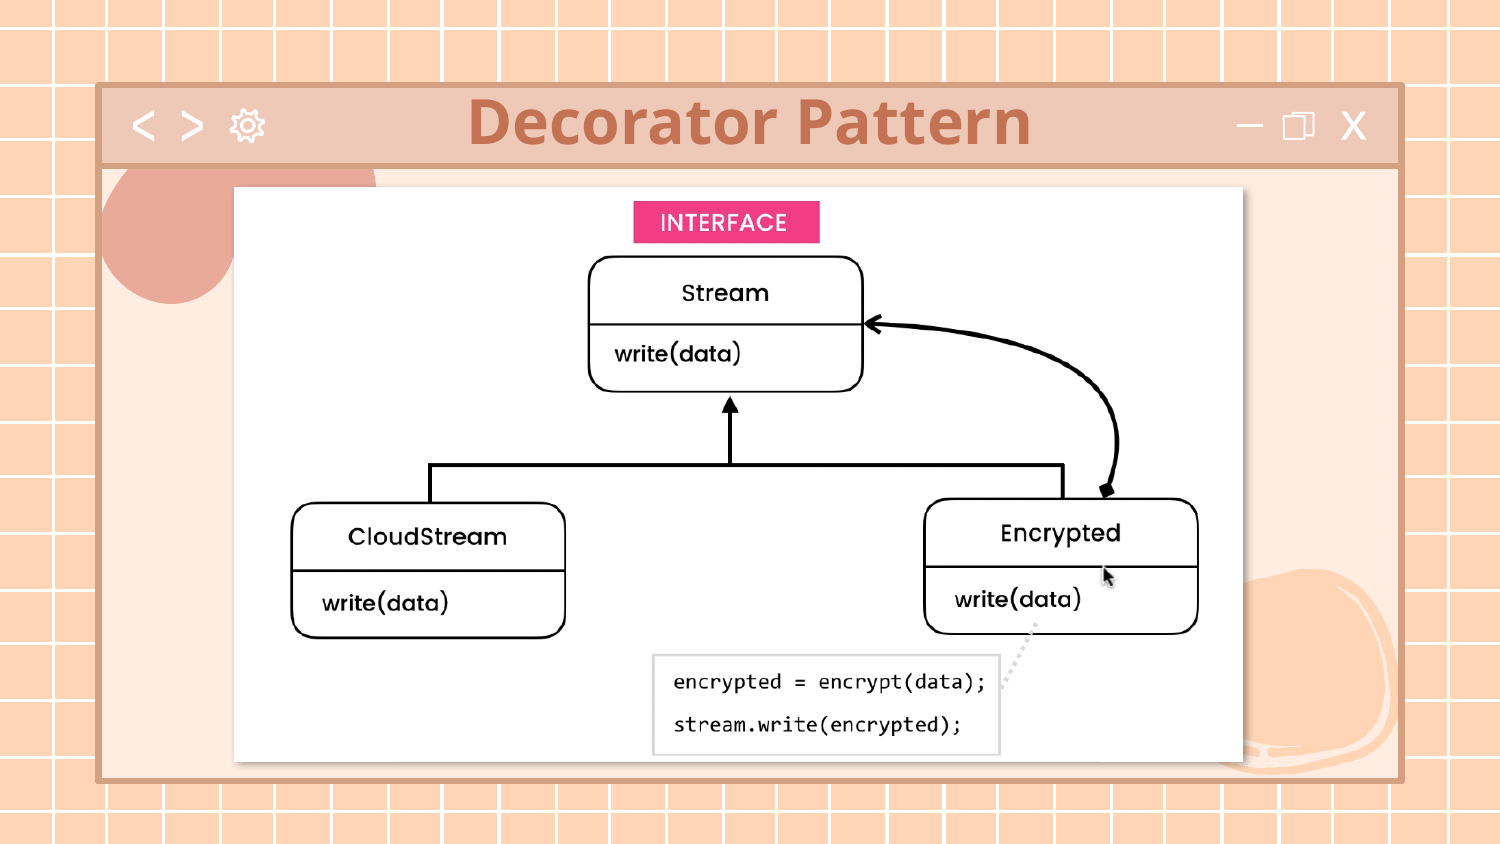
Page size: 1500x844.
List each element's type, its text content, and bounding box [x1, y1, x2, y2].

picture [234, 187, 1243, 762]
title Decorator Pattern [118, 72, 1382, 167]
